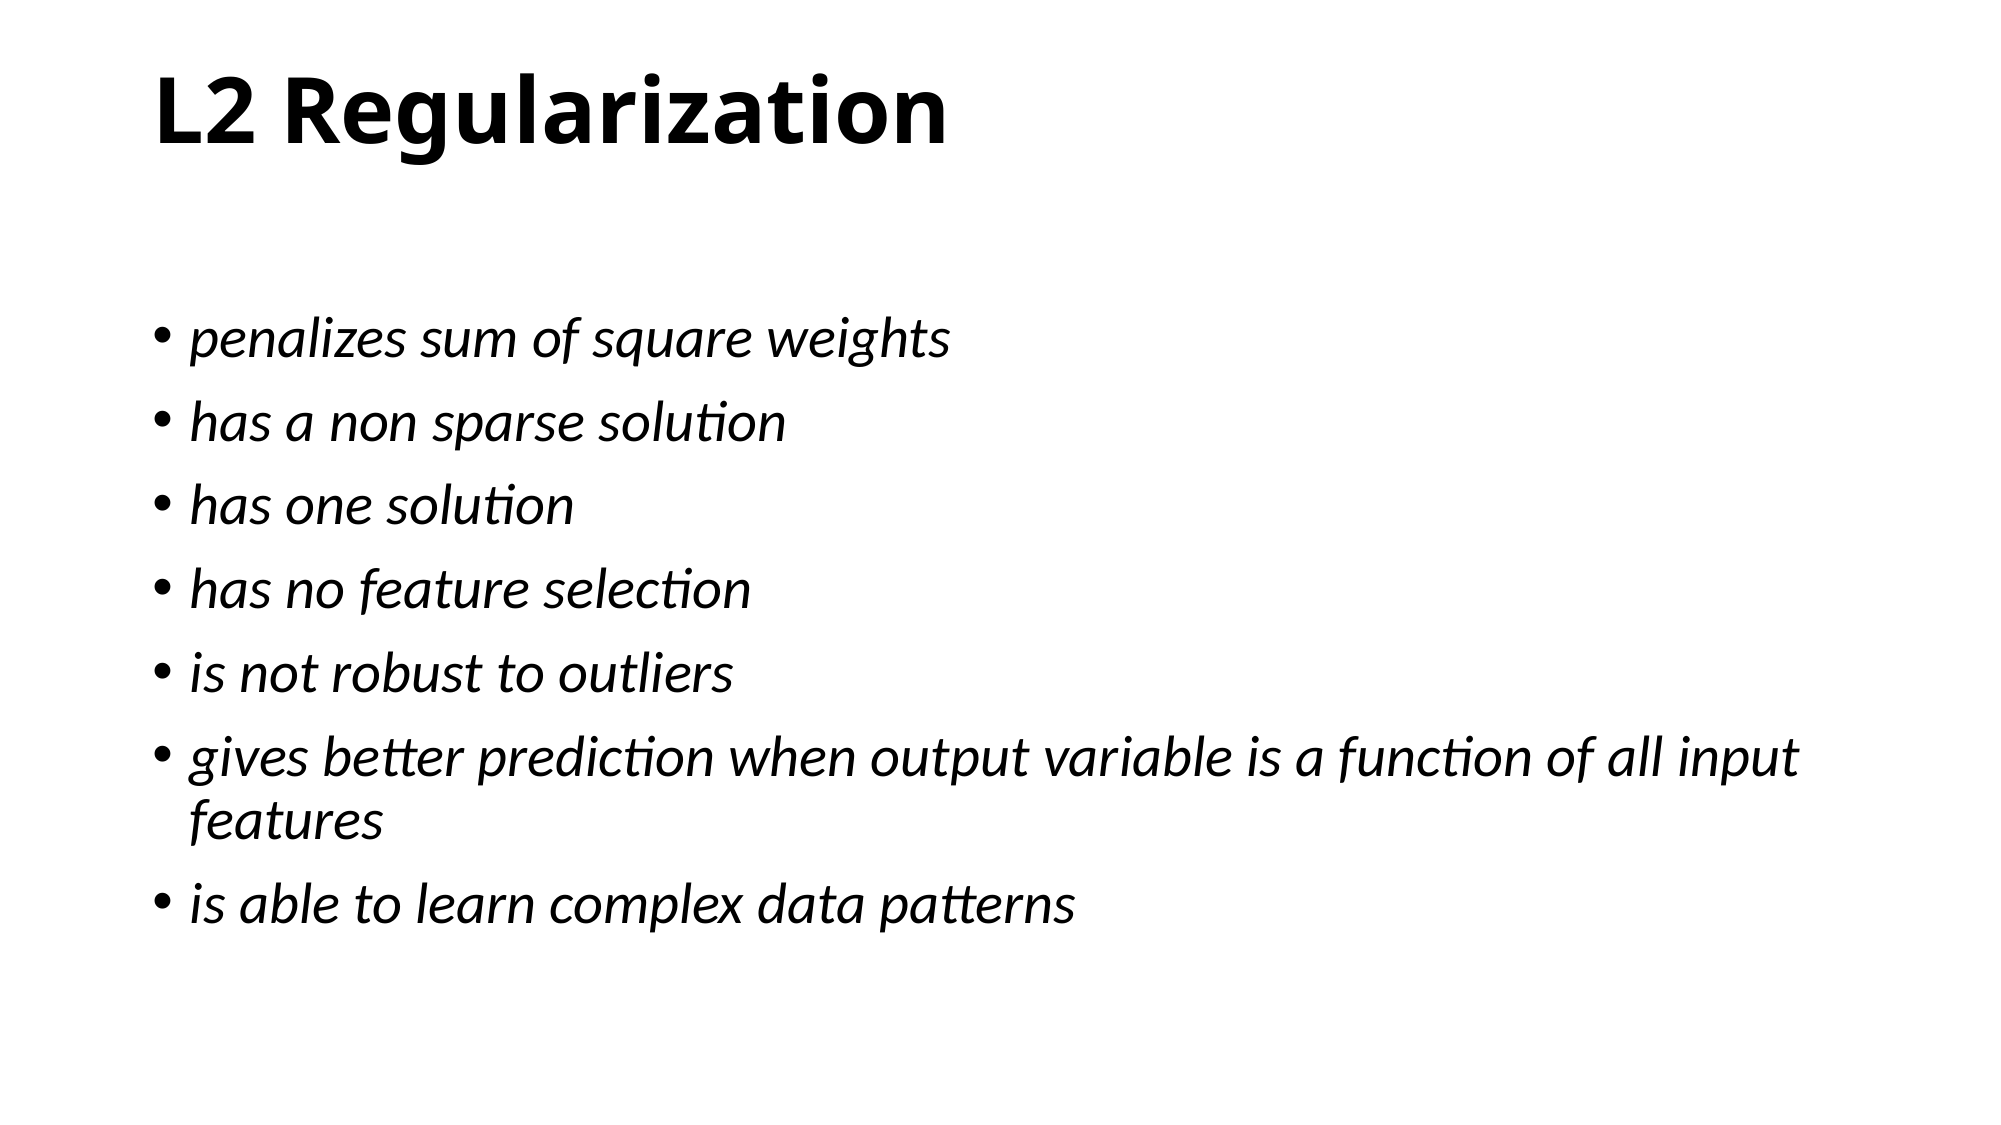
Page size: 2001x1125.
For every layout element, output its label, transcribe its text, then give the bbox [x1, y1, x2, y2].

list penalizes sum of square weights has a non sparse solution has one solution has no feature selection is not robust to outliers gives better prediction when output variable is a function of all input features is able to learn complex data patterns [137, 299, 1863, 1014]
title L2 Regularization [137, 59, 1863, 278]
